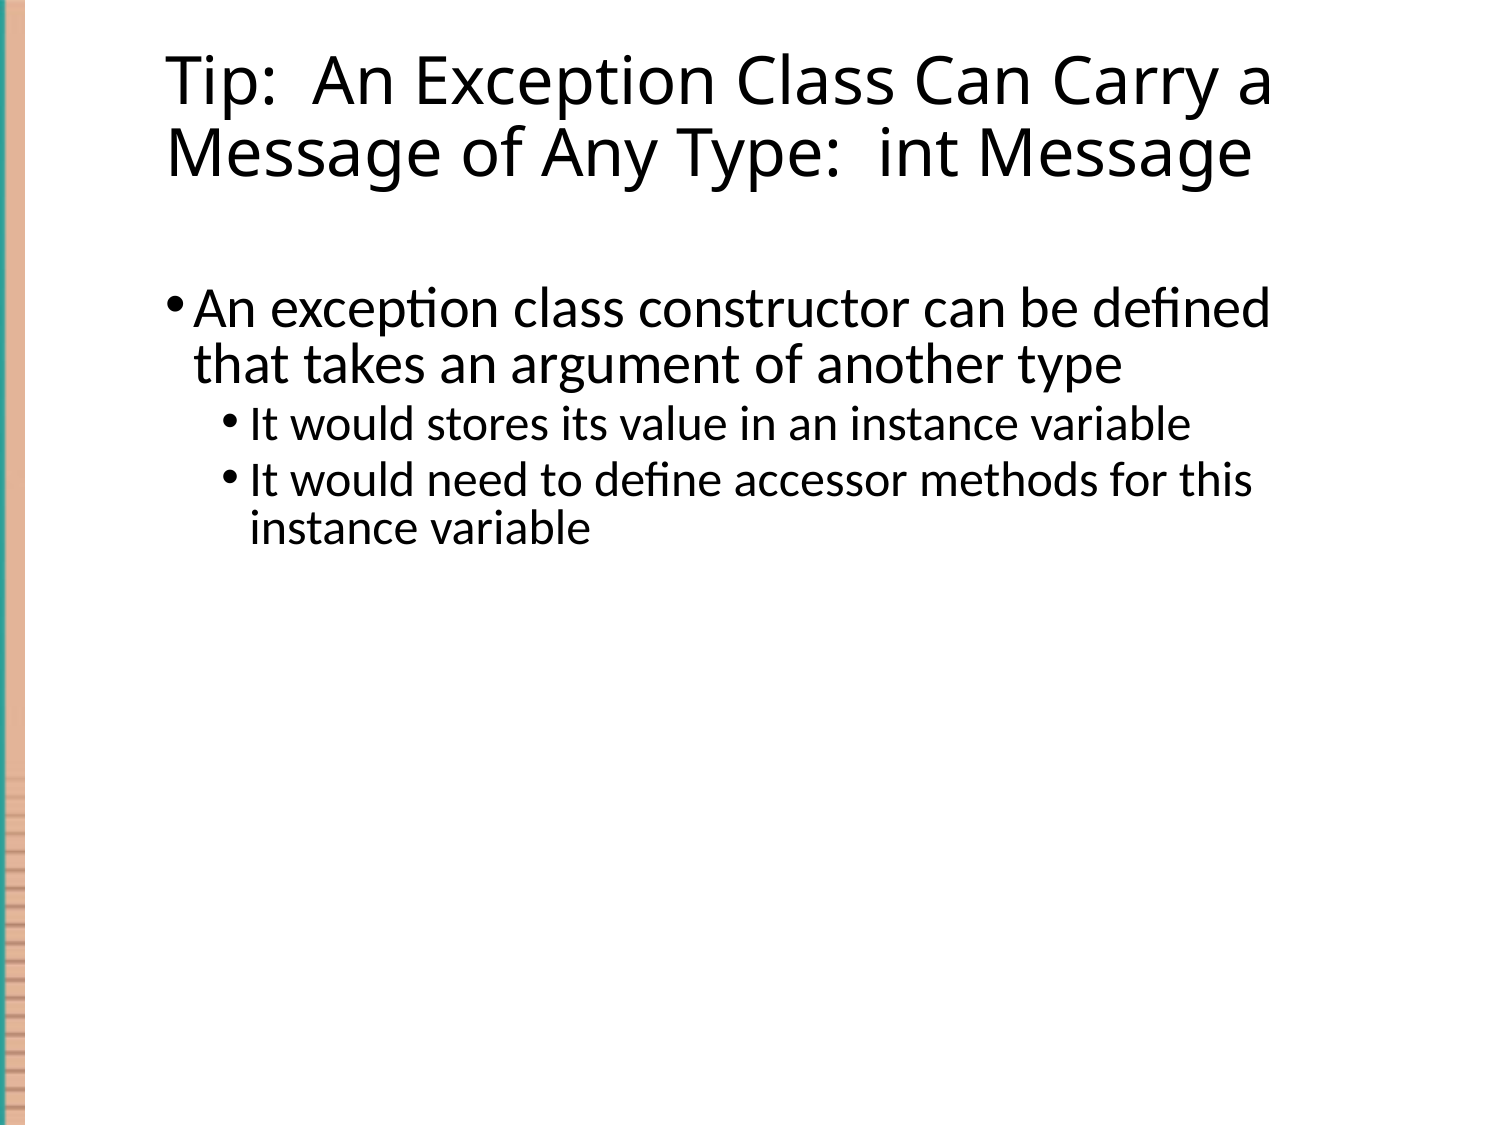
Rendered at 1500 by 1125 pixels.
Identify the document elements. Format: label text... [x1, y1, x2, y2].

title Tip: An Exception Class Can Carry a Message of Any Type: int Message [150, 24, 1388, 213]
picture [0, 0, 25, 1125]
list An exception class constructor can be defined that takes an argument of another type It would stores its value in an instance variable It would need to define accessor methods for this instance variable [150, 275, 1378, 944]
